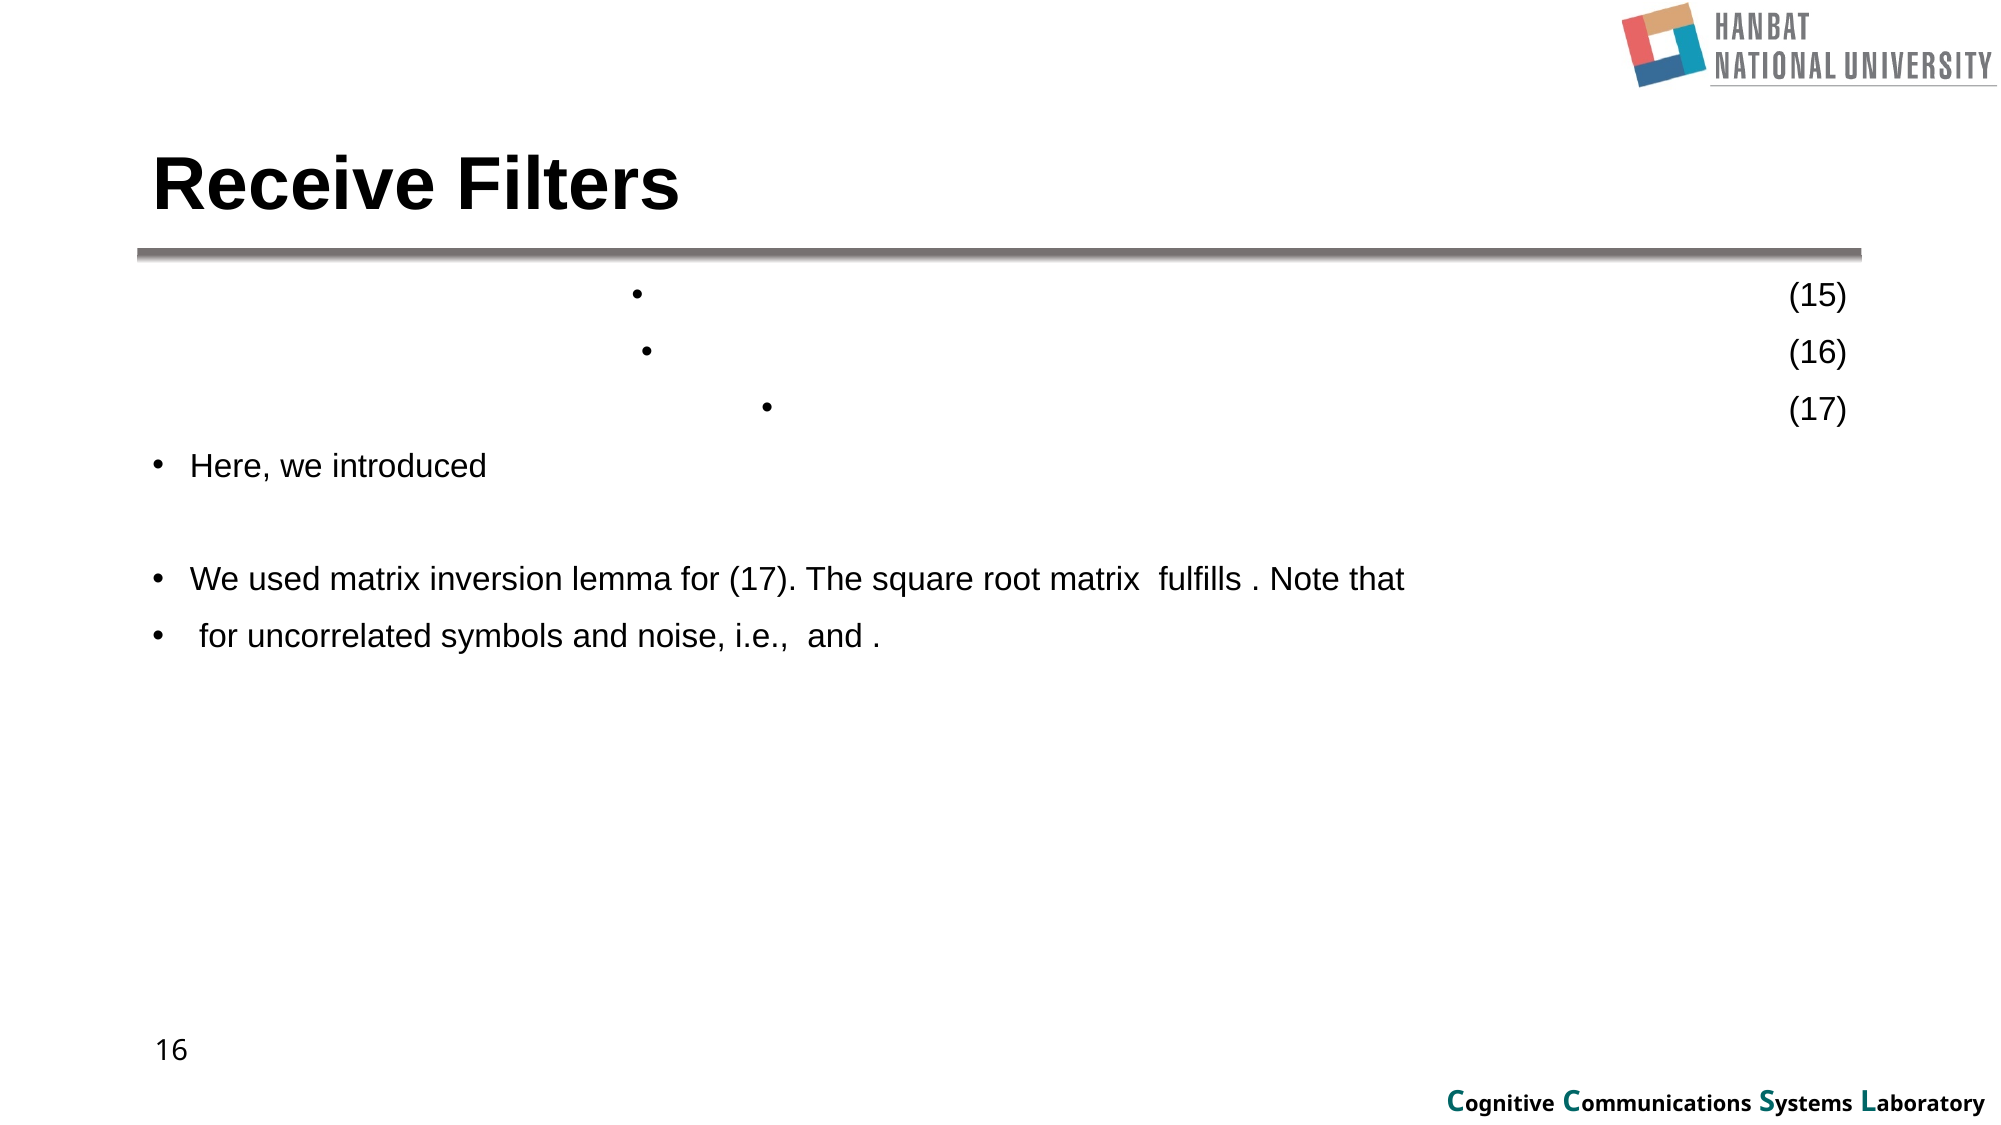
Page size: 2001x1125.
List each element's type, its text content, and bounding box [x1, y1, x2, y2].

picture [1621, 2, 1998, 90]
slide_number 16 [139, 1041, 228, 1061]
title Receive Filters [137, 129, 1863, 242]
